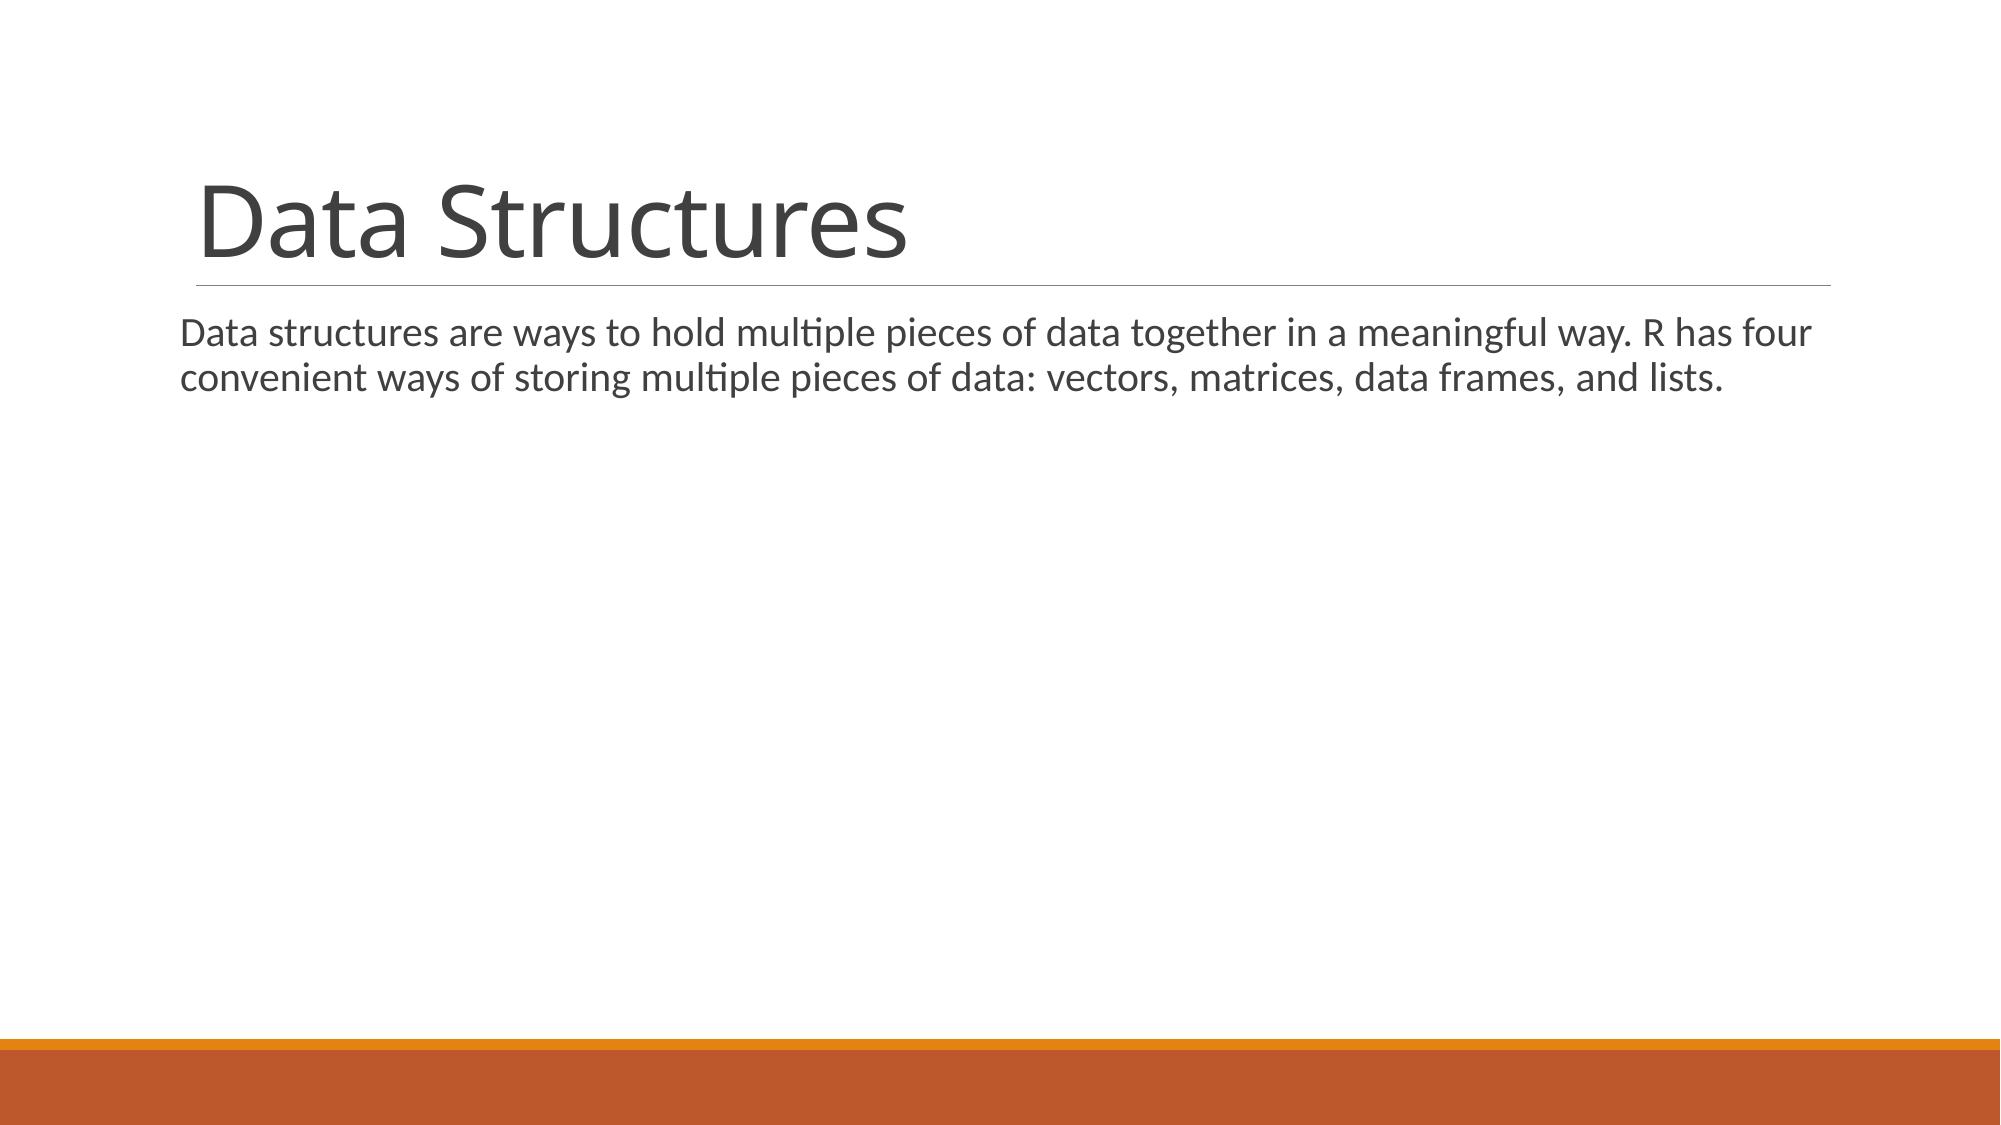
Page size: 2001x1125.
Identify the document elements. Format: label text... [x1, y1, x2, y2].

list Data structures are ways to hold multiple pieces of data together in a meaningful way. R has four convenient ways of storing multiple pieces of data: vectors, matrices, data frames, and lists. [180, 302, 1830, 963]
title Data Structures [180, 47, 1830, 285]
